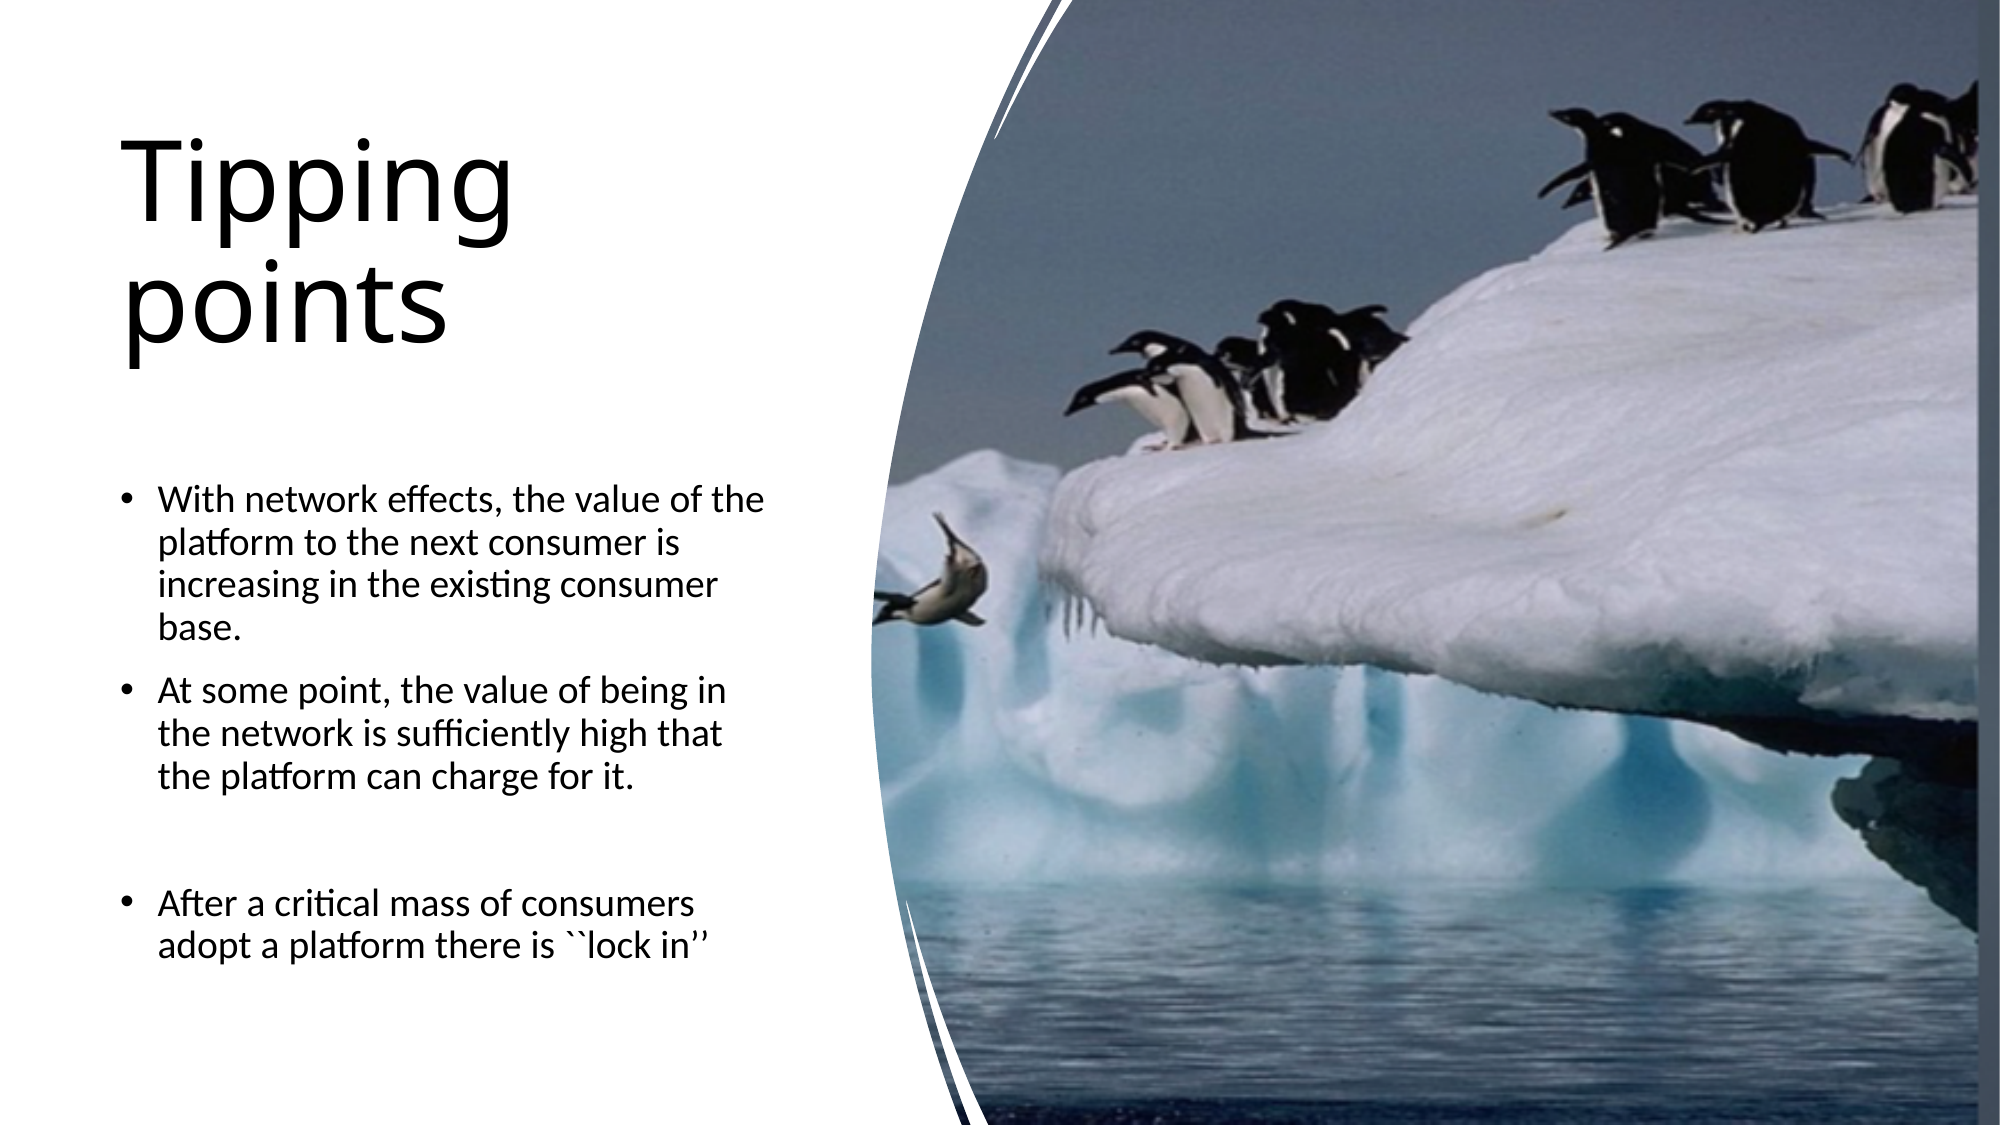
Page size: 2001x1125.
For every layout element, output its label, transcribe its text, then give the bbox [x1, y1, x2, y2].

list With network effects, the value of the platform to the next consumer is increasing in the existing consumer base. At some point, the value of being in the network is sufficiently high that the platform can charge for it. After a critical mass of consumers adopt a platform there is ``lock in’’ [105, 471, 802, 1016]
picture [871, 0, 2000, 1125]
title Tipping points [105, 53, 822, 375]
